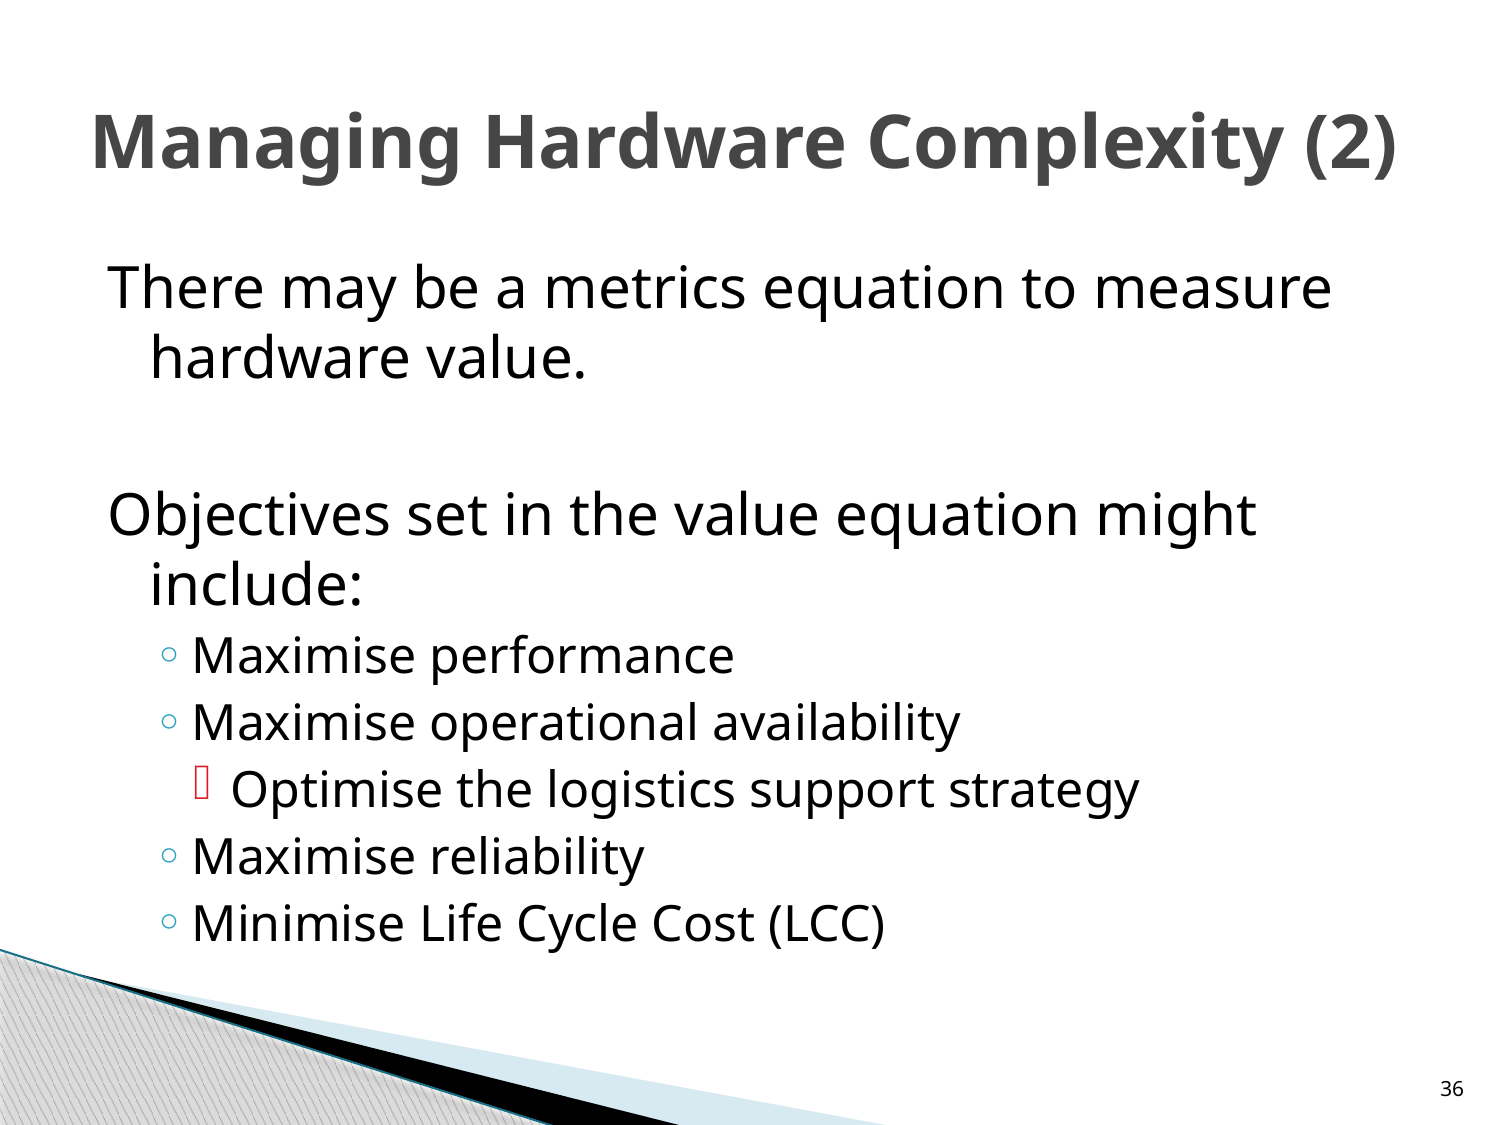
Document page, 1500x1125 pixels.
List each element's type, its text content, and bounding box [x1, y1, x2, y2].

list There may be a metrics equation to measure hardware value. Objectives set in the value equation might include: Maximise performance Maximise operational availability Optimise the logistics support strategy Maximise reliability Minimise Life Cycle Cost (LCC) [74, 242, 1426, 986]
slide_number 36 [1418, 1051, 1479, 1112]
title Managing Hardware Complexity (2) [75, 45, 1459, 233]
